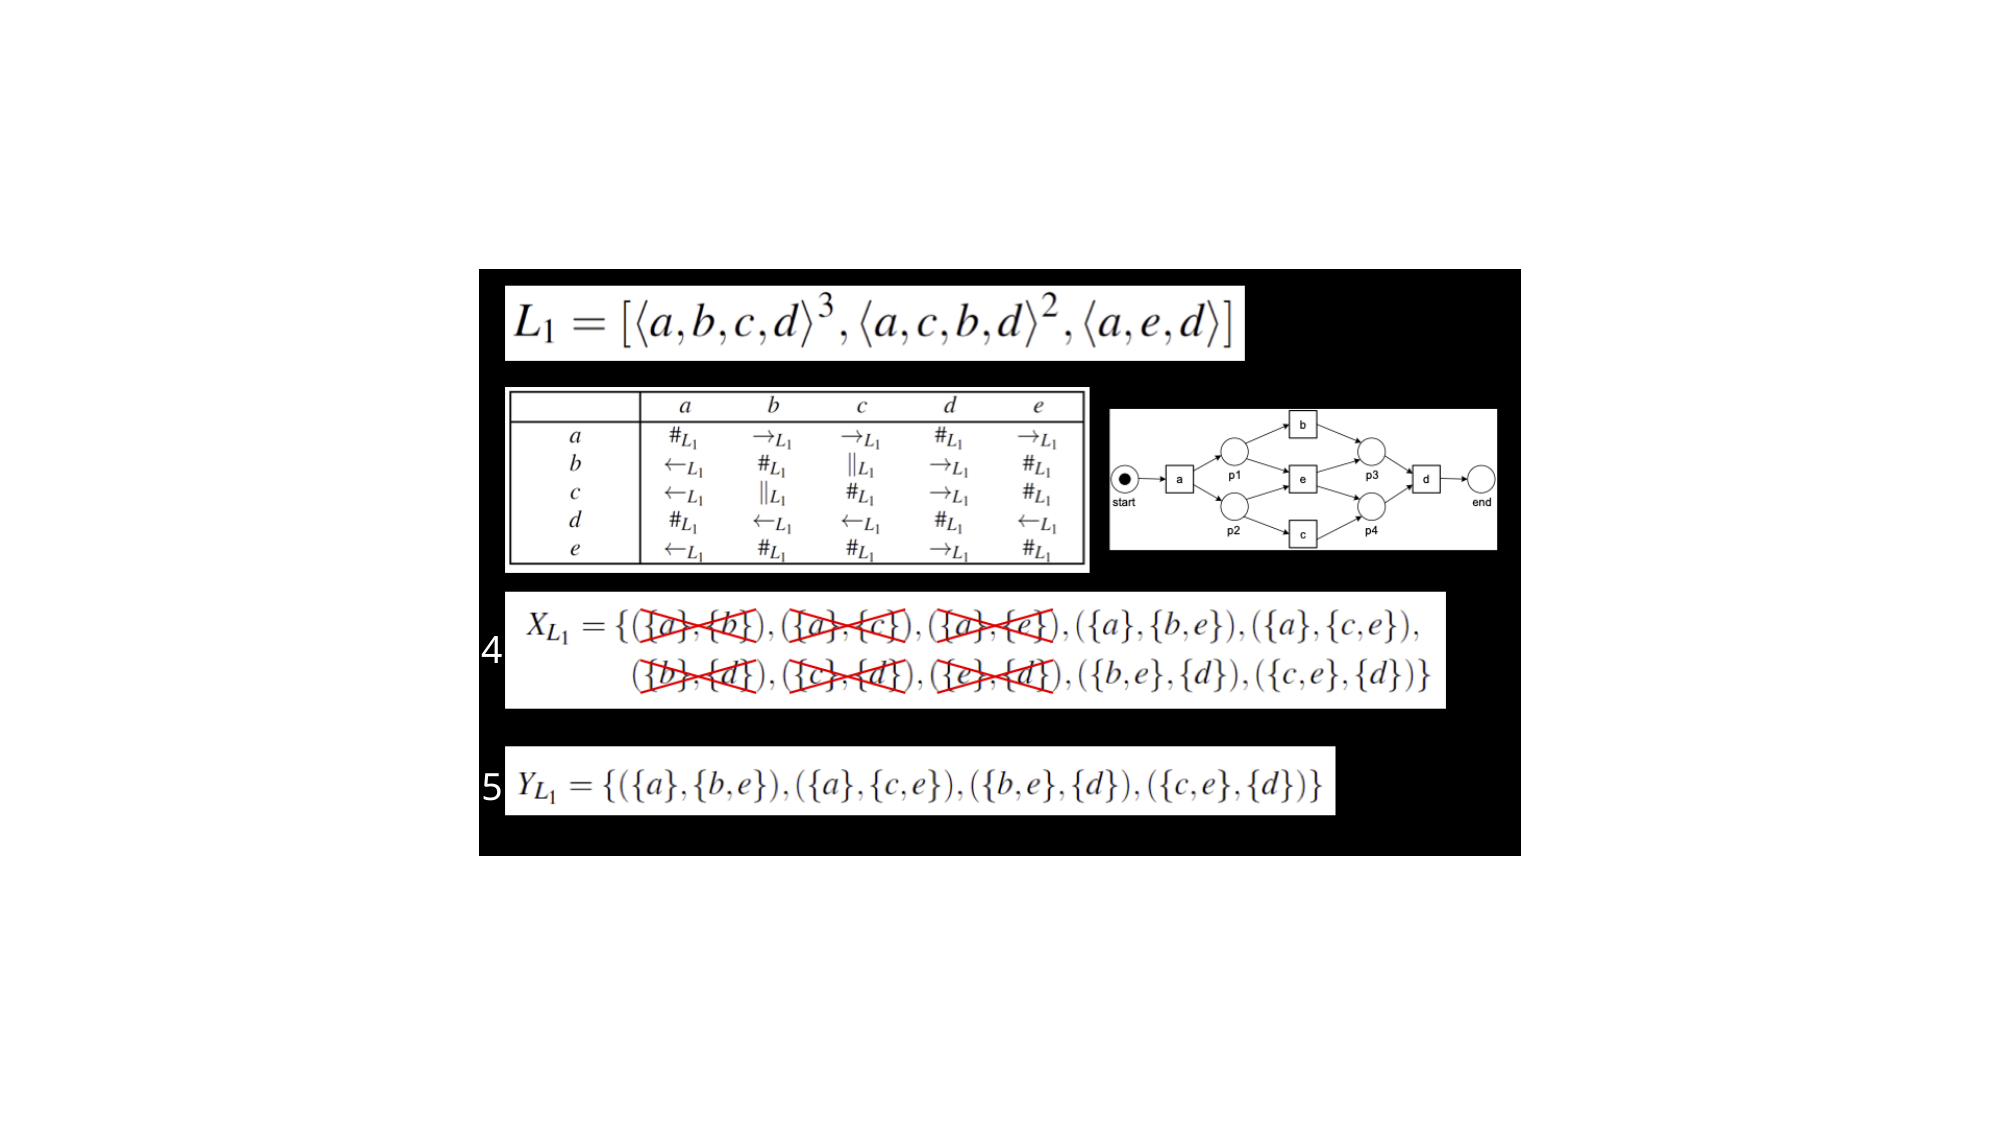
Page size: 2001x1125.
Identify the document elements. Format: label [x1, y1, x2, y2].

text_box [466, 269, 1522, 856]
